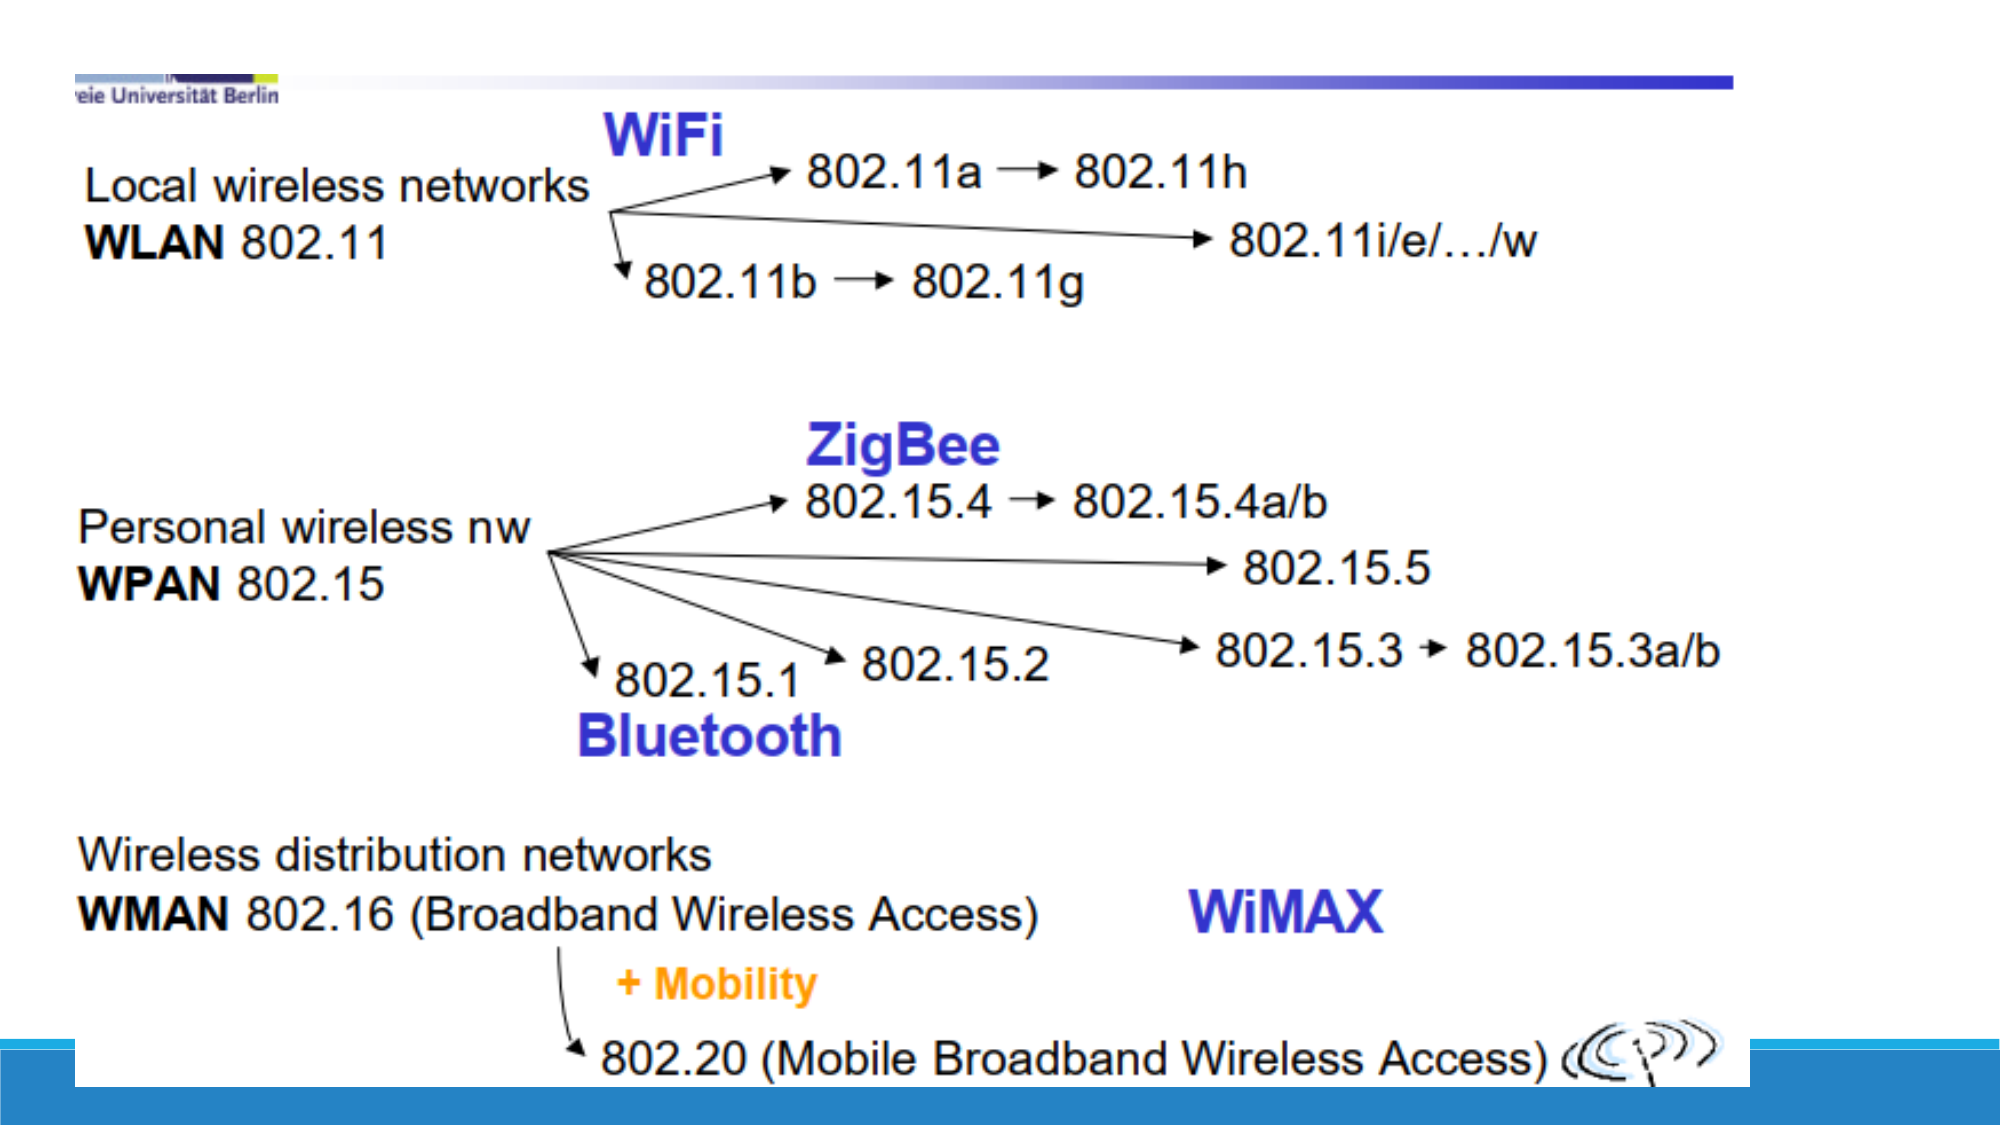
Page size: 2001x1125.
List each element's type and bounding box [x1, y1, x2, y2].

picture [74, 74, 1751, 1087]
